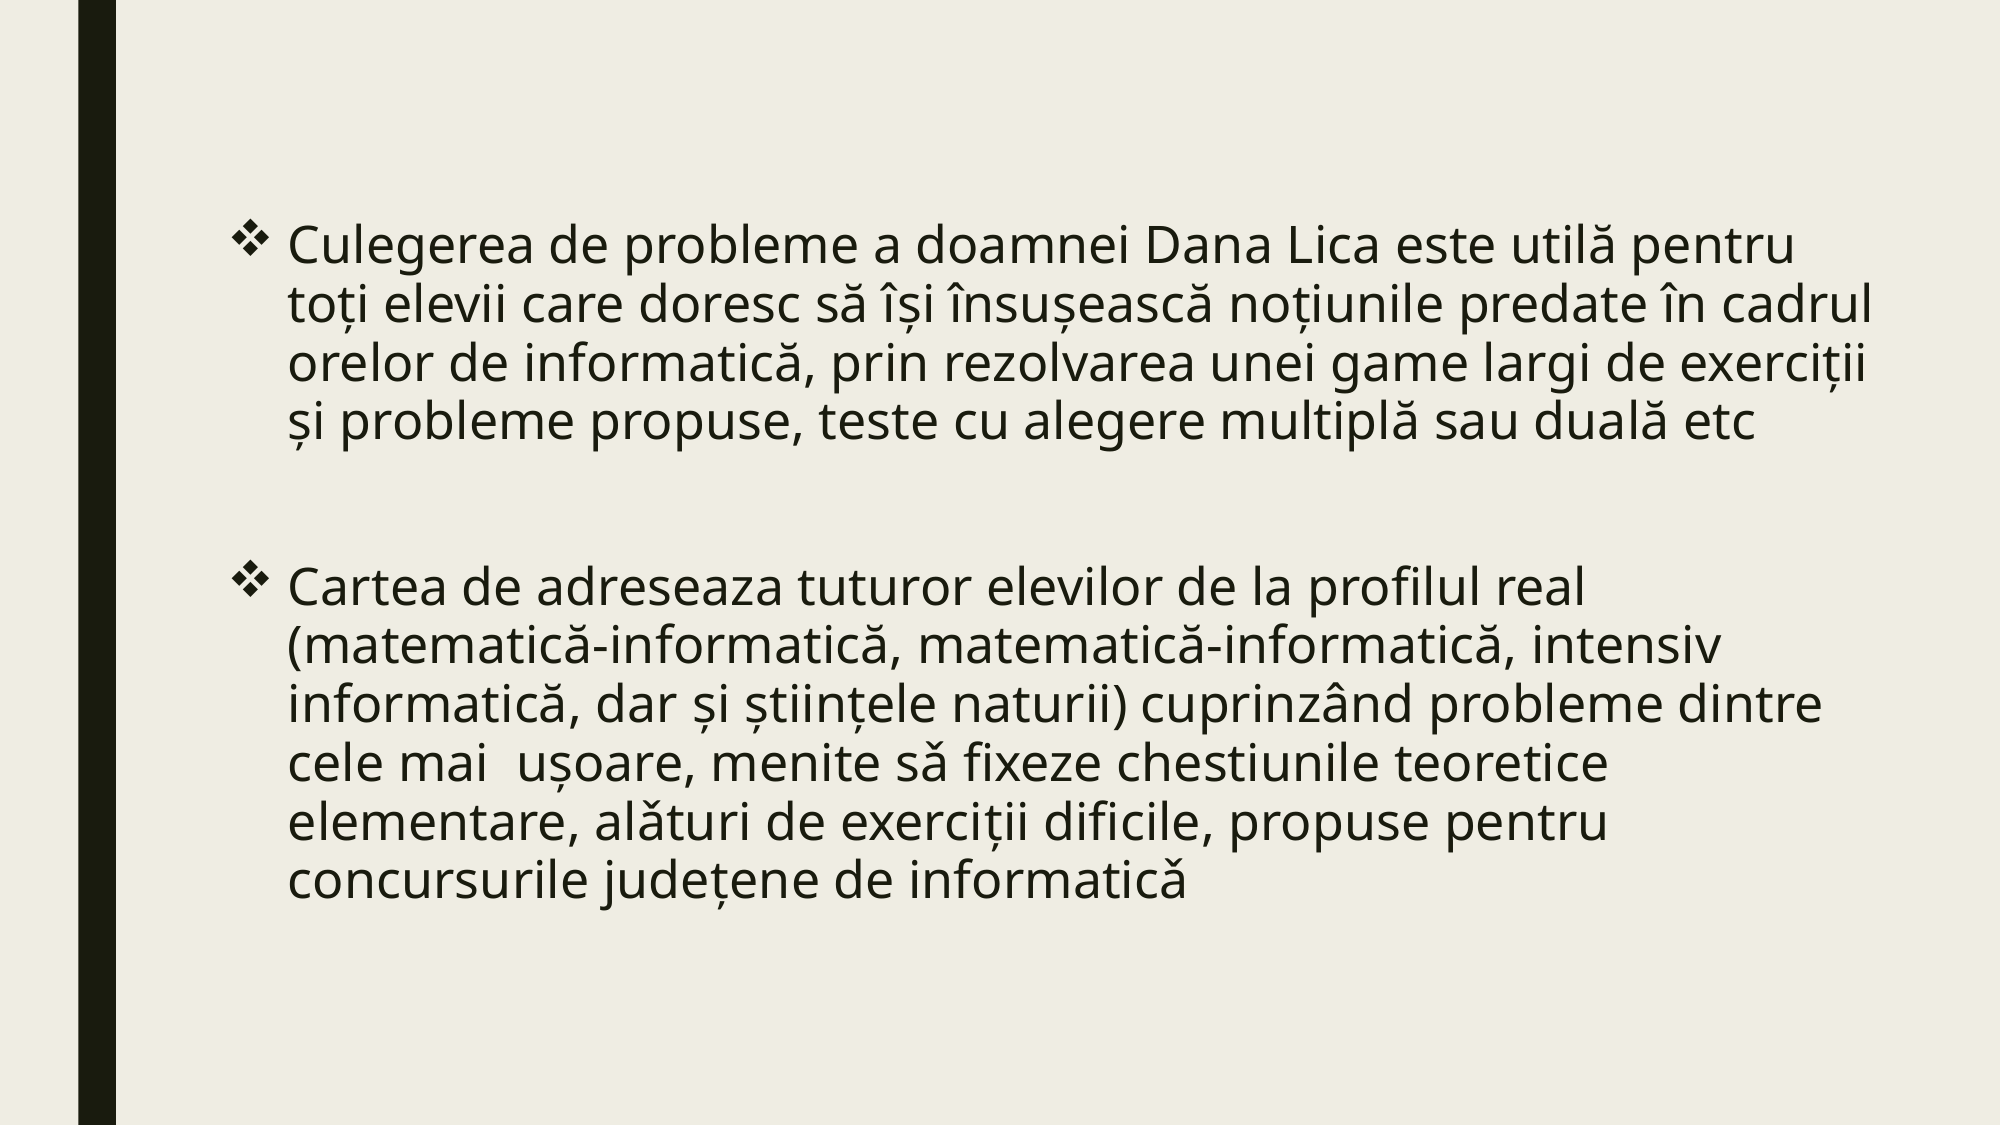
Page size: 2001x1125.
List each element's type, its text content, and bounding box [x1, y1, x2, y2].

list Culegerea de probleme a doamnei Dana Lica este utilă pentru toți elevii care doresc să își însușească noțiunile predate în cadrul orelor de informatică, prin rezolvarea unei game largi de exerciții și probleme propuse, teste cu alegere multiplă sau duală etc Cartea de adreseaza tuturor elevilor de la profilul real (matematică-informatică, matematică-informatică, intensiv informatică, dar și științele naturii) cuprinzând probleme dintre cele mai uşoare, menite sǎ fixeze chestiunile teoretice elementare, alǎturi de exerciţii dificile, propuse pentru concursurile judeţene de informaticǎ [212, 209, 1895, 953]
